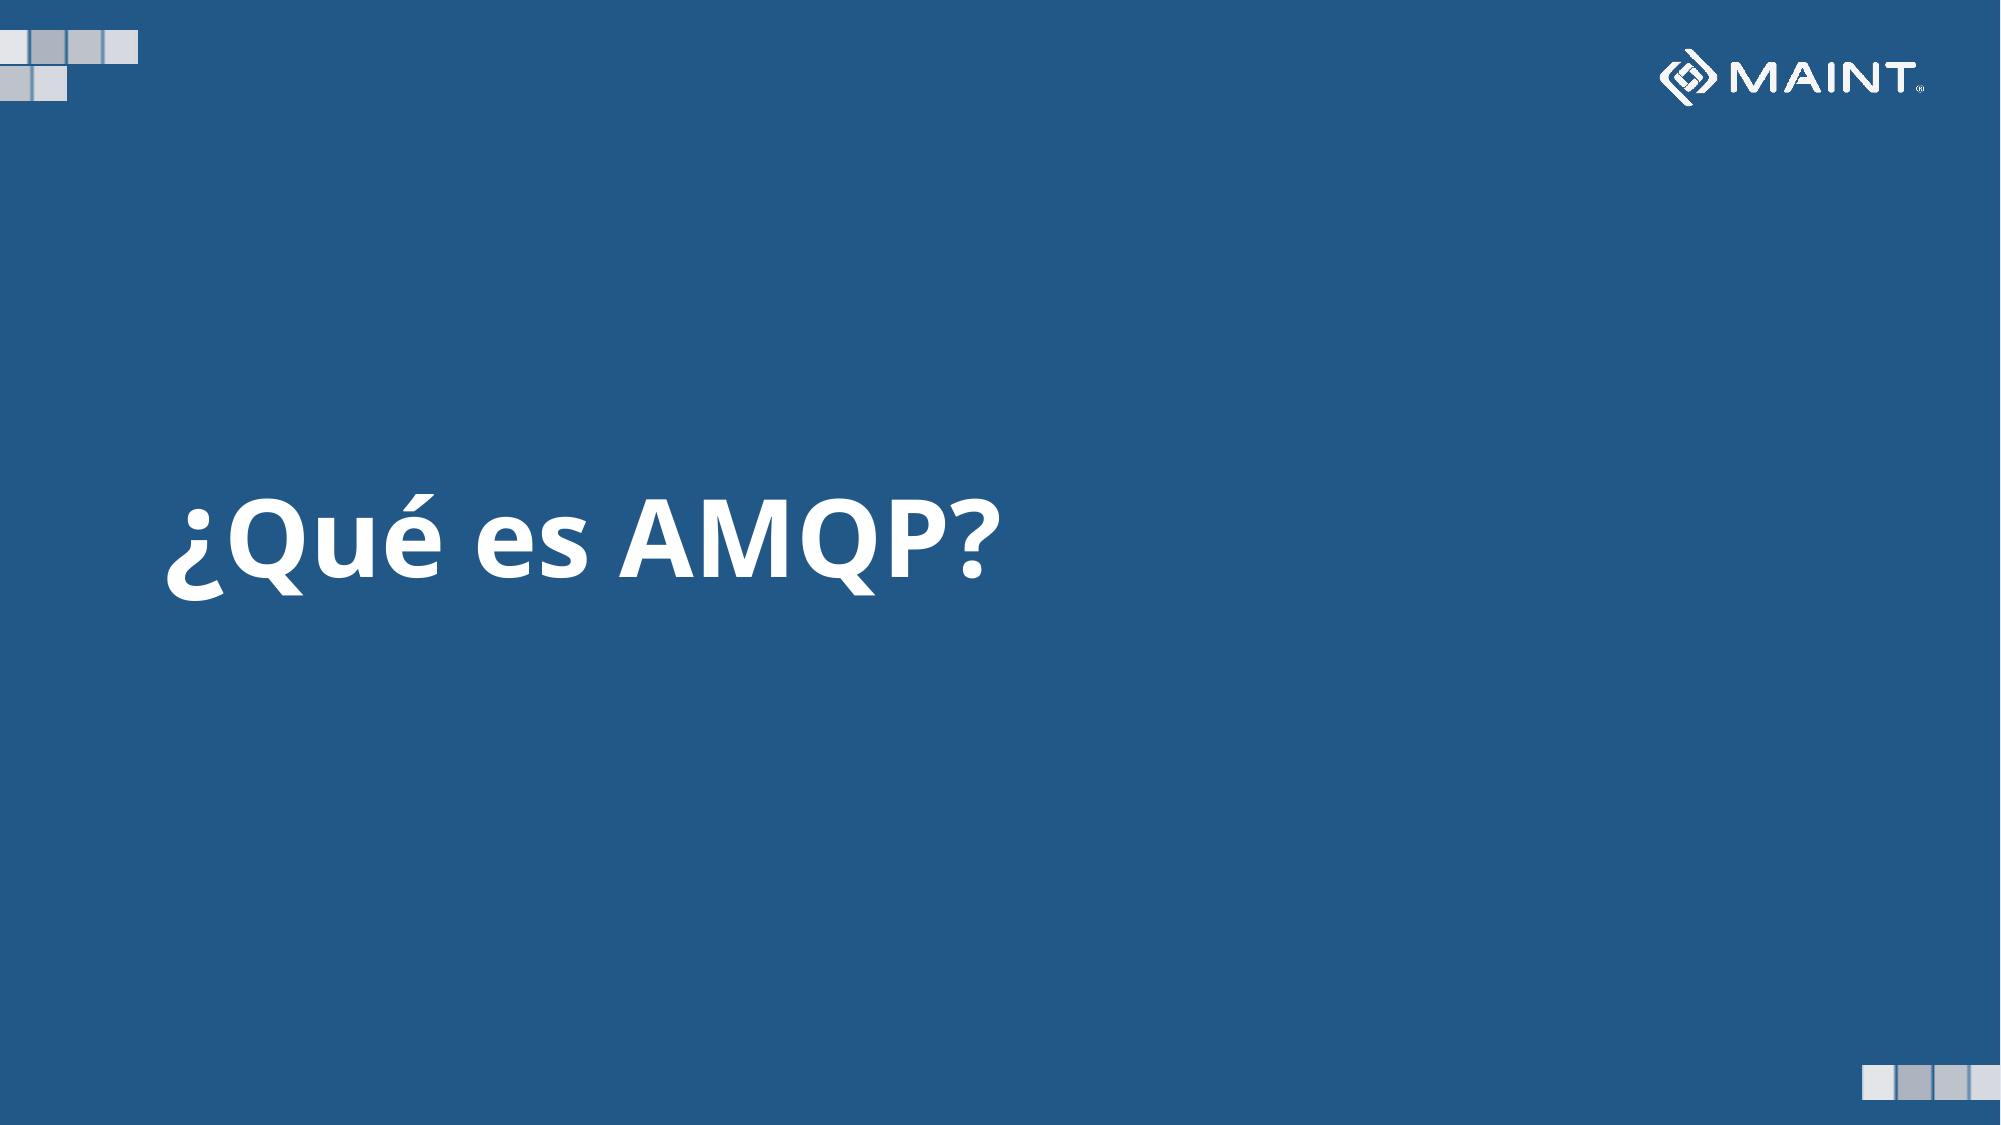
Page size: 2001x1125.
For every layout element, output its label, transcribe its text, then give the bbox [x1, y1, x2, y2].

picture [0, 30, 138, 64]
title ¿Qué es AMQP? [156, 273, 1883, 743]
picture [1638, 1, 1944, 154]
picture [0, 66, 67, 101]
picture [1862, 1065, 2001, 1100]
